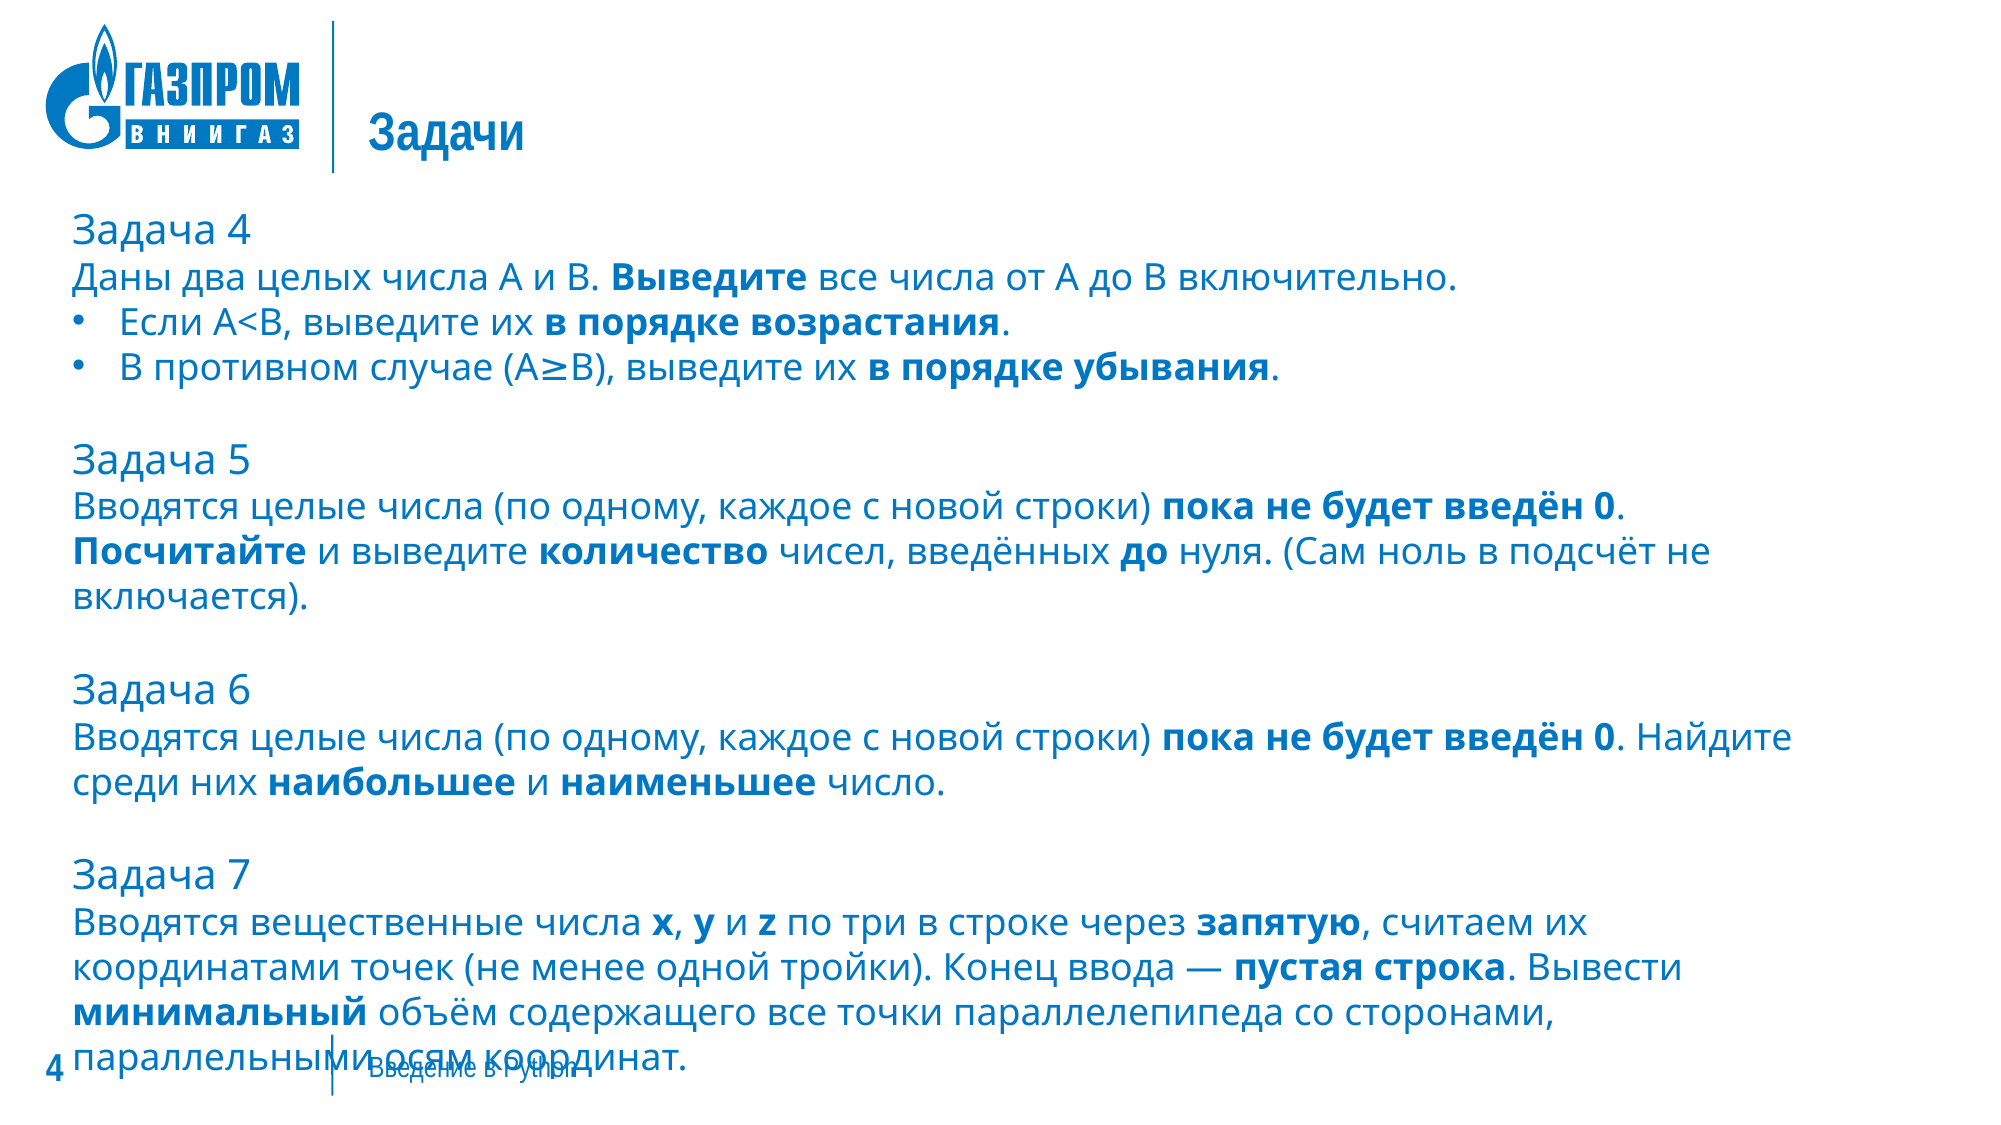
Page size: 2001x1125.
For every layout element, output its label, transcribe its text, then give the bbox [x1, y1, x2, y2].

title Задачи [368, 24, 1957, 162]
text_box Задача 4 Даны два целых числа A и B. Выведите все числа от A до B включительно. Если A<B, выведите их в порядке возрастания. В противном случае (A≥B), выведите их в порядке убывания. Задача 5 Вводятся целые числа (по одному, каждое с новой строки) пока не будет введён 0. Посчитайте и выведите количество чисел, введённых до нуля. (Сам ноль в подсчёт не включается). Задача 6 Вводятся целые числа (по одному, каждое с новой строки) пока не будет введён 0. Найдите среди них наибольшее и наименьшее число. Задача 7 Вводятся вещественные числа x, y и z по три в строке через запятую, считаем их координатами точек (не менее одной тройки). Конец ввода — пустая строка. Вывести минимальный объём содержащего все точки параллелепипеда со сторонами, параллельными осям координат. [57, 195, 1868, 1085]
footer Введение в Python [368, 1036, 1957, 1095]
